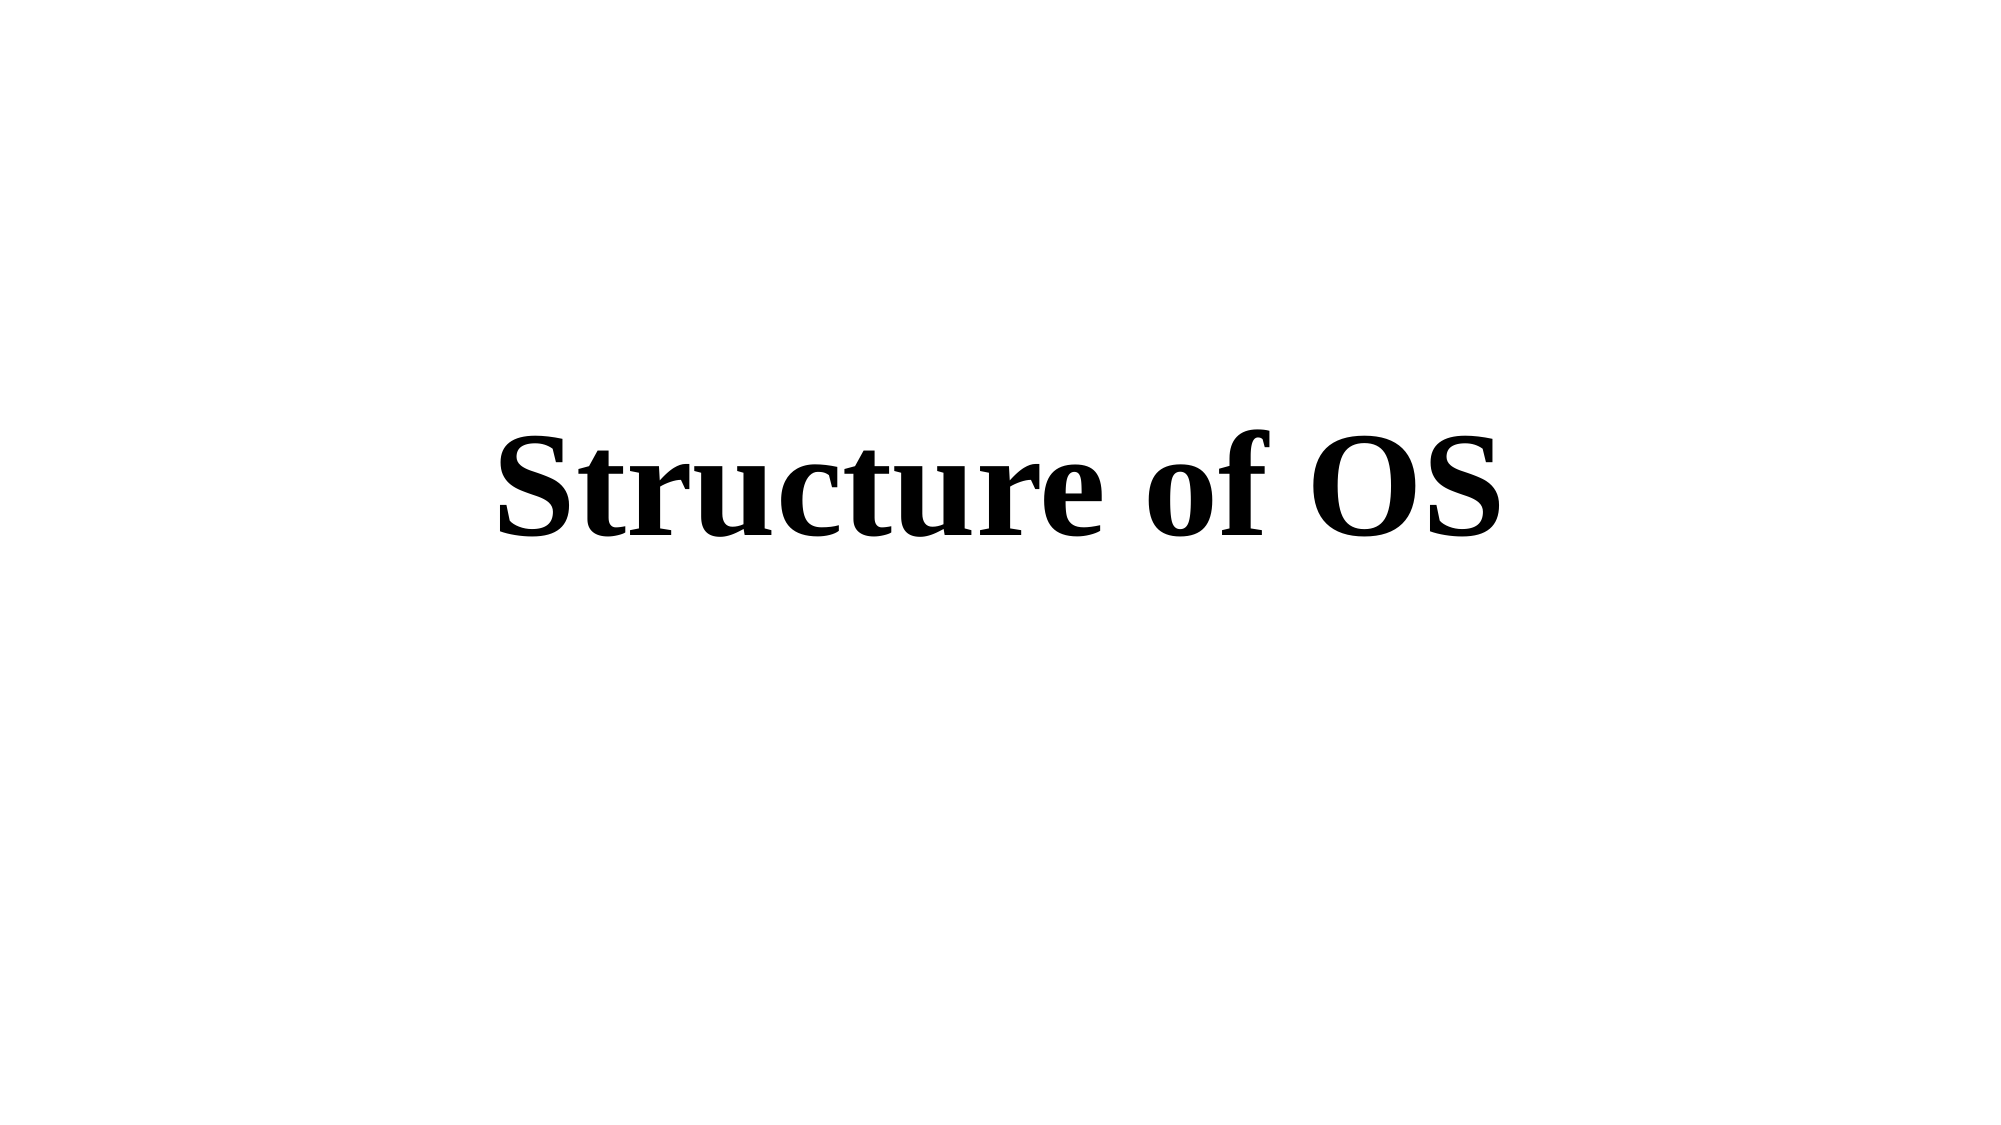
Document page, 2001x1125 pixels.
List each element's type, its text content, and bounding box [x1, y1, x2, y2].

title Structure of OS [249, 184, 1750, 576]
